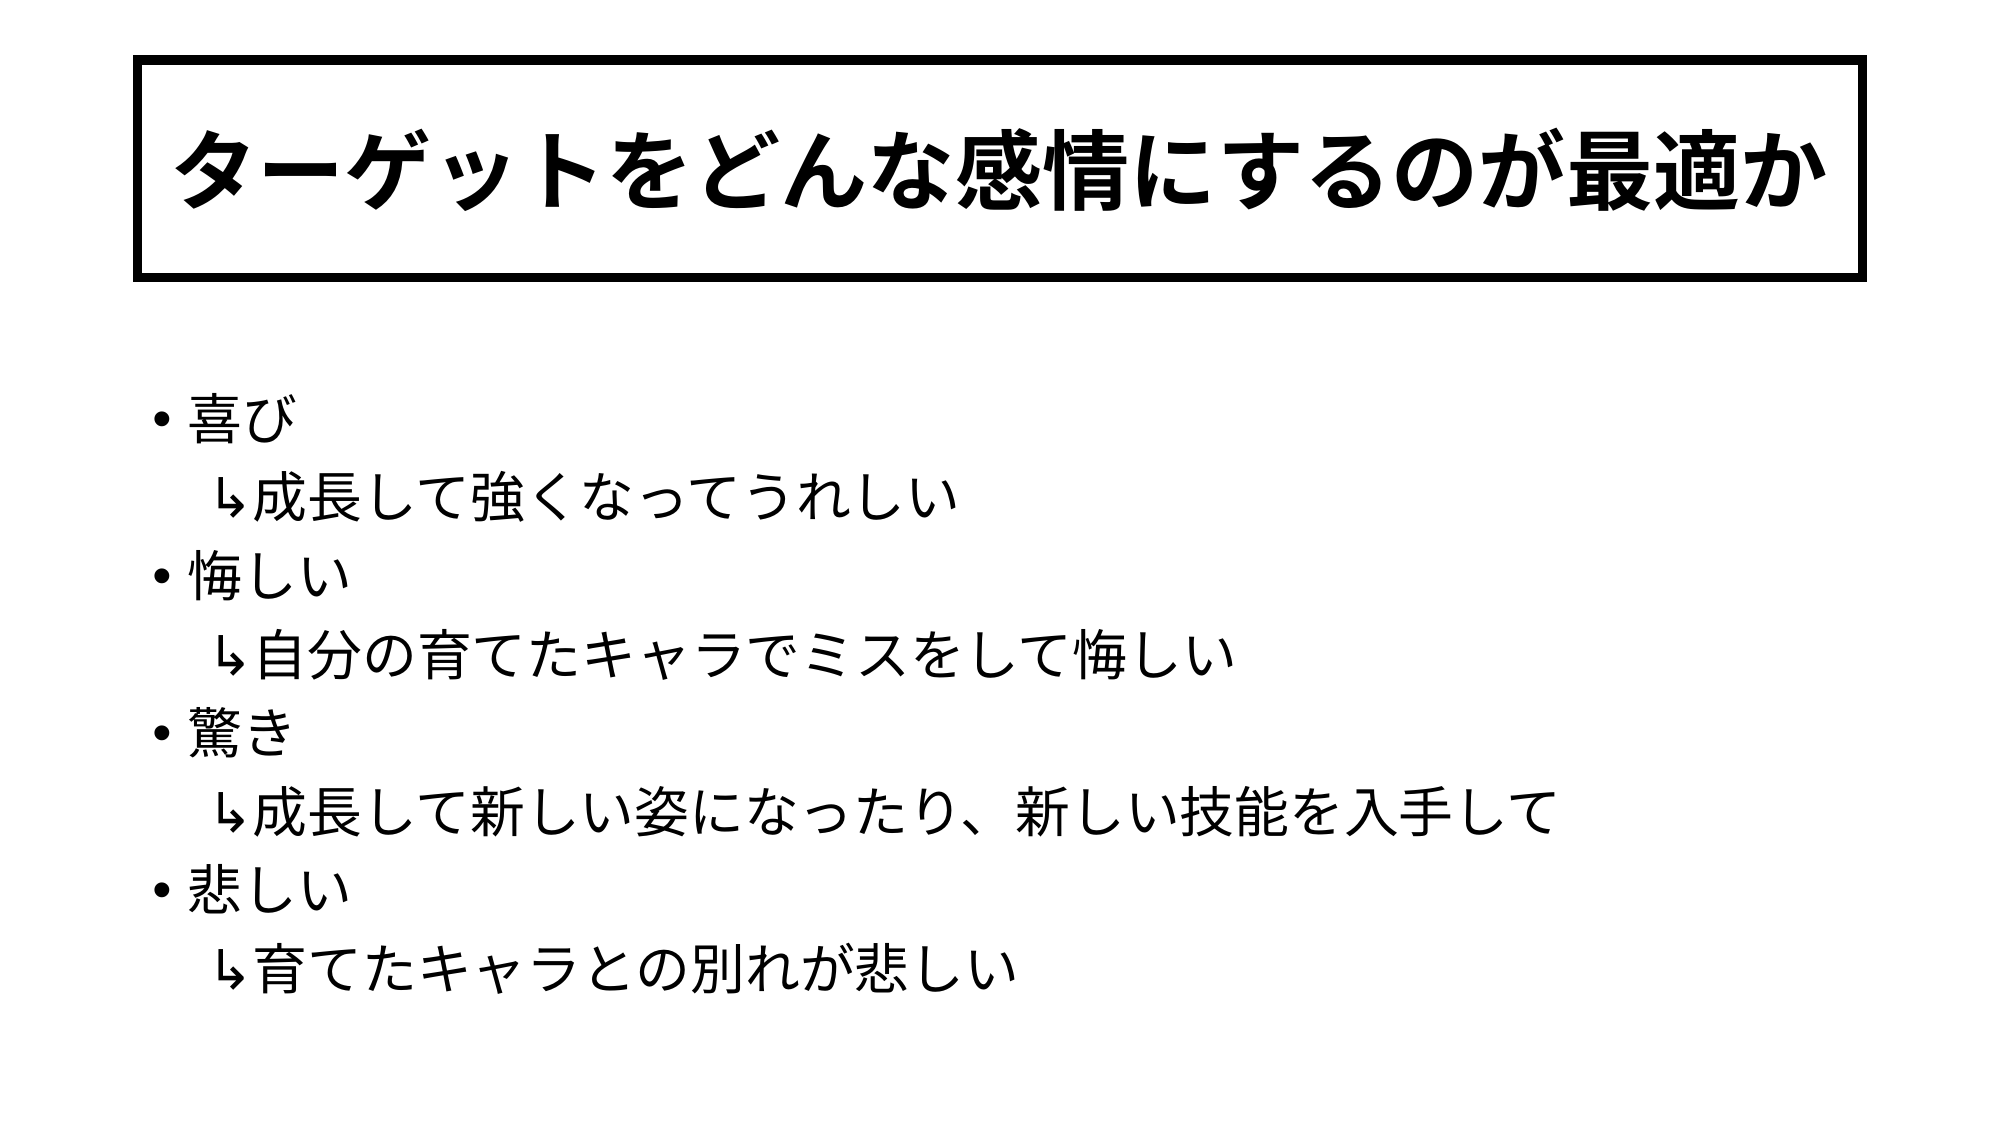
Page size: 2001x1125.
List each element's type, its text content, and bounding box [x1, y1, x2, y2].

title ターゲットをどんな感情にするのが最適か [136, 59, 1863, 278]
list 喜び ↳成長して強くなってうれしい 悔しい ↳自分の育てたキャラでミスをして悔しい 驚き ↳成長して新しい姿になったり、新しい技能を入手して 悲しい ↳育てたキャラとの別れが悲しい [137, 299, 1863, 1014]
